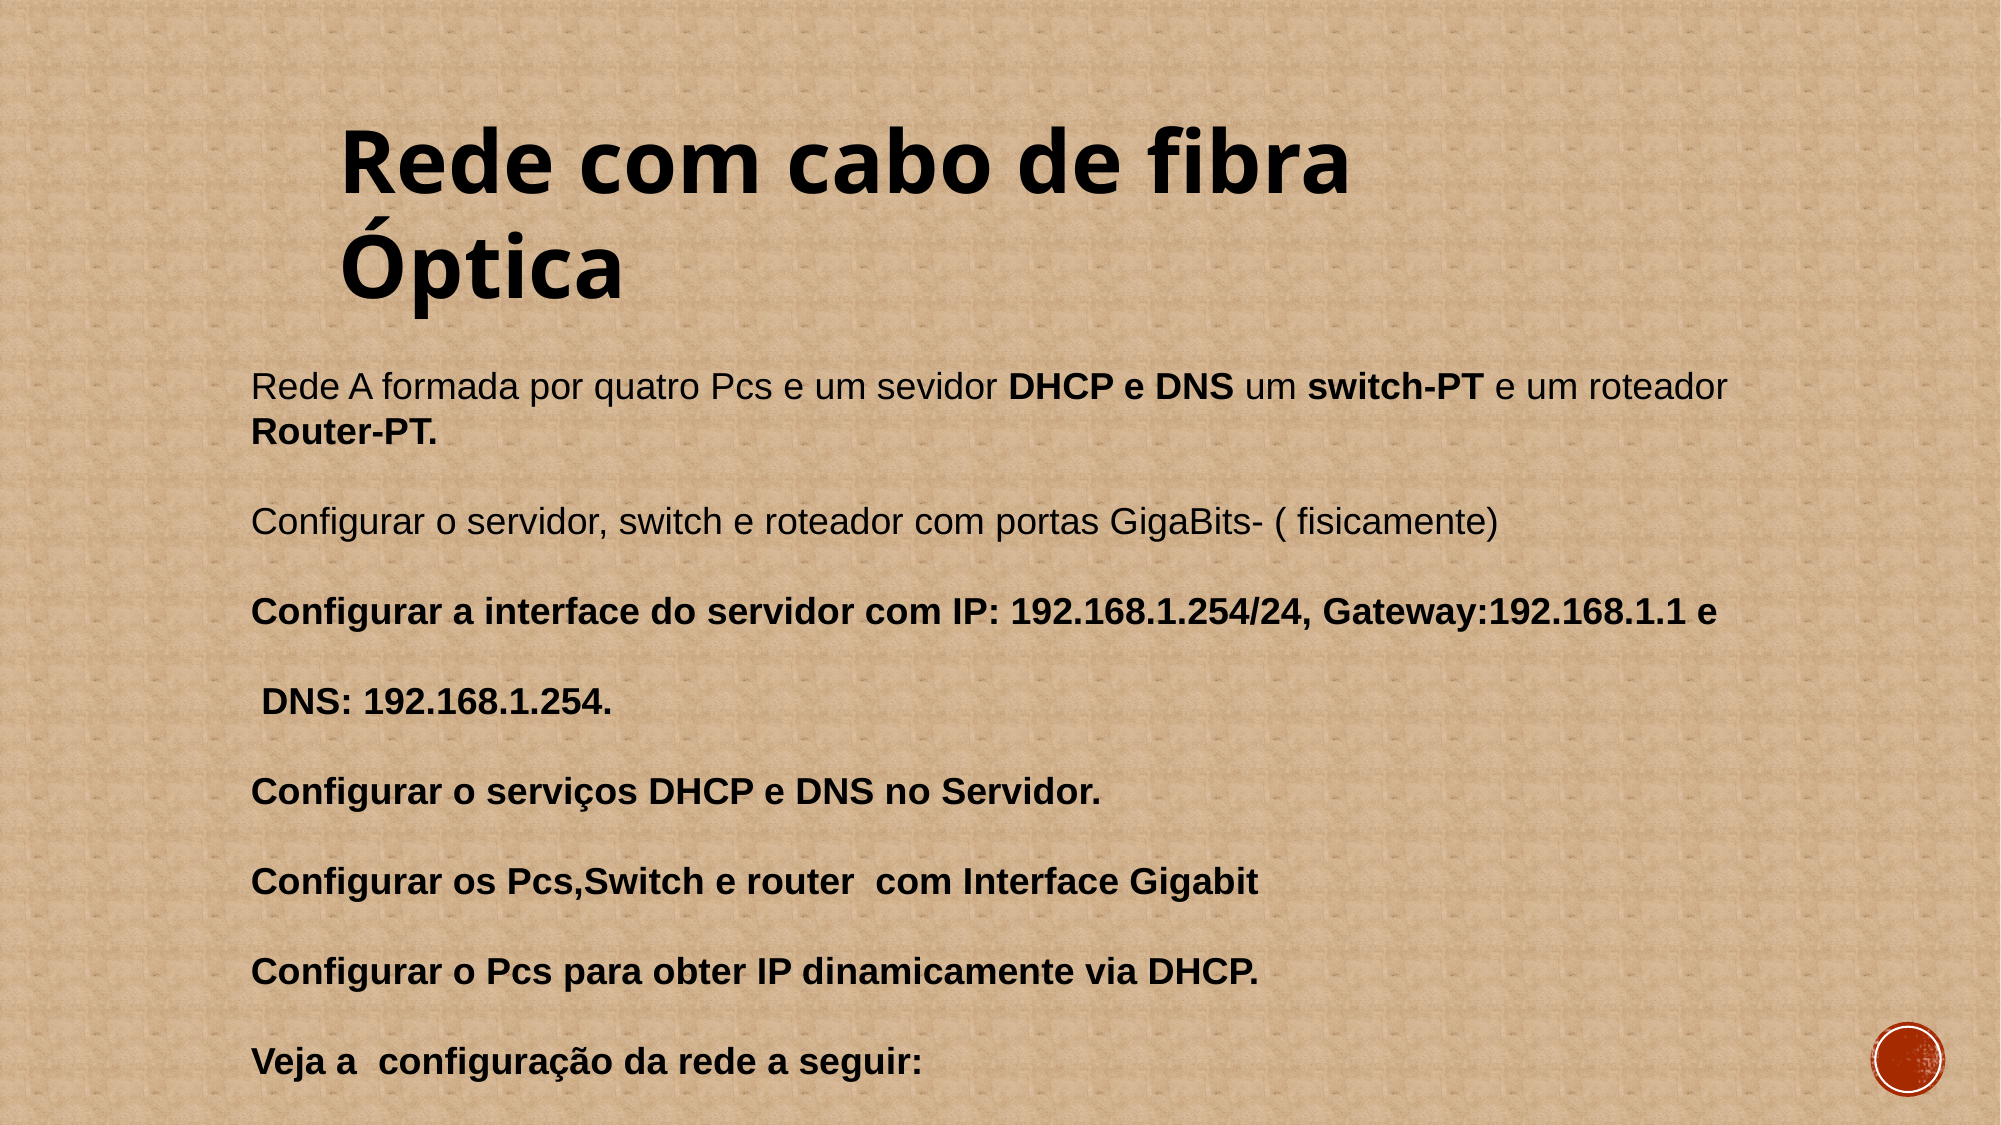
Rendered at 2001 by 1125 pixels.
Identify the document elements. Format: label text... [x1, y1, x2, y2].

title Rede com cabo de fibra Óptica [338, 79, 1661, 344]
picture [0, 0, 2001, 1125]
text_box Rede A formada por quatro Pcs e um sevidor DHCP e DNS um switch-PT e um roteador Router-PT. Configurar o servidor, switch e roteador com portas GigaBits- ( fisicamente) Configurar a interface do servidor com IP: 192.168.1.254/24, Gateway:192.168.1.1 e DNS: 192.168.1.254. Configurar o serviços DHCP e DNS no Servidor. Configurar os Pcs,Switch e router com Interface Gigabit Configurar o Pcs para obter IP dinamicamente via DHCP. Veja a configuração da rede a seguir: [236, 354, 1831, 1041]
